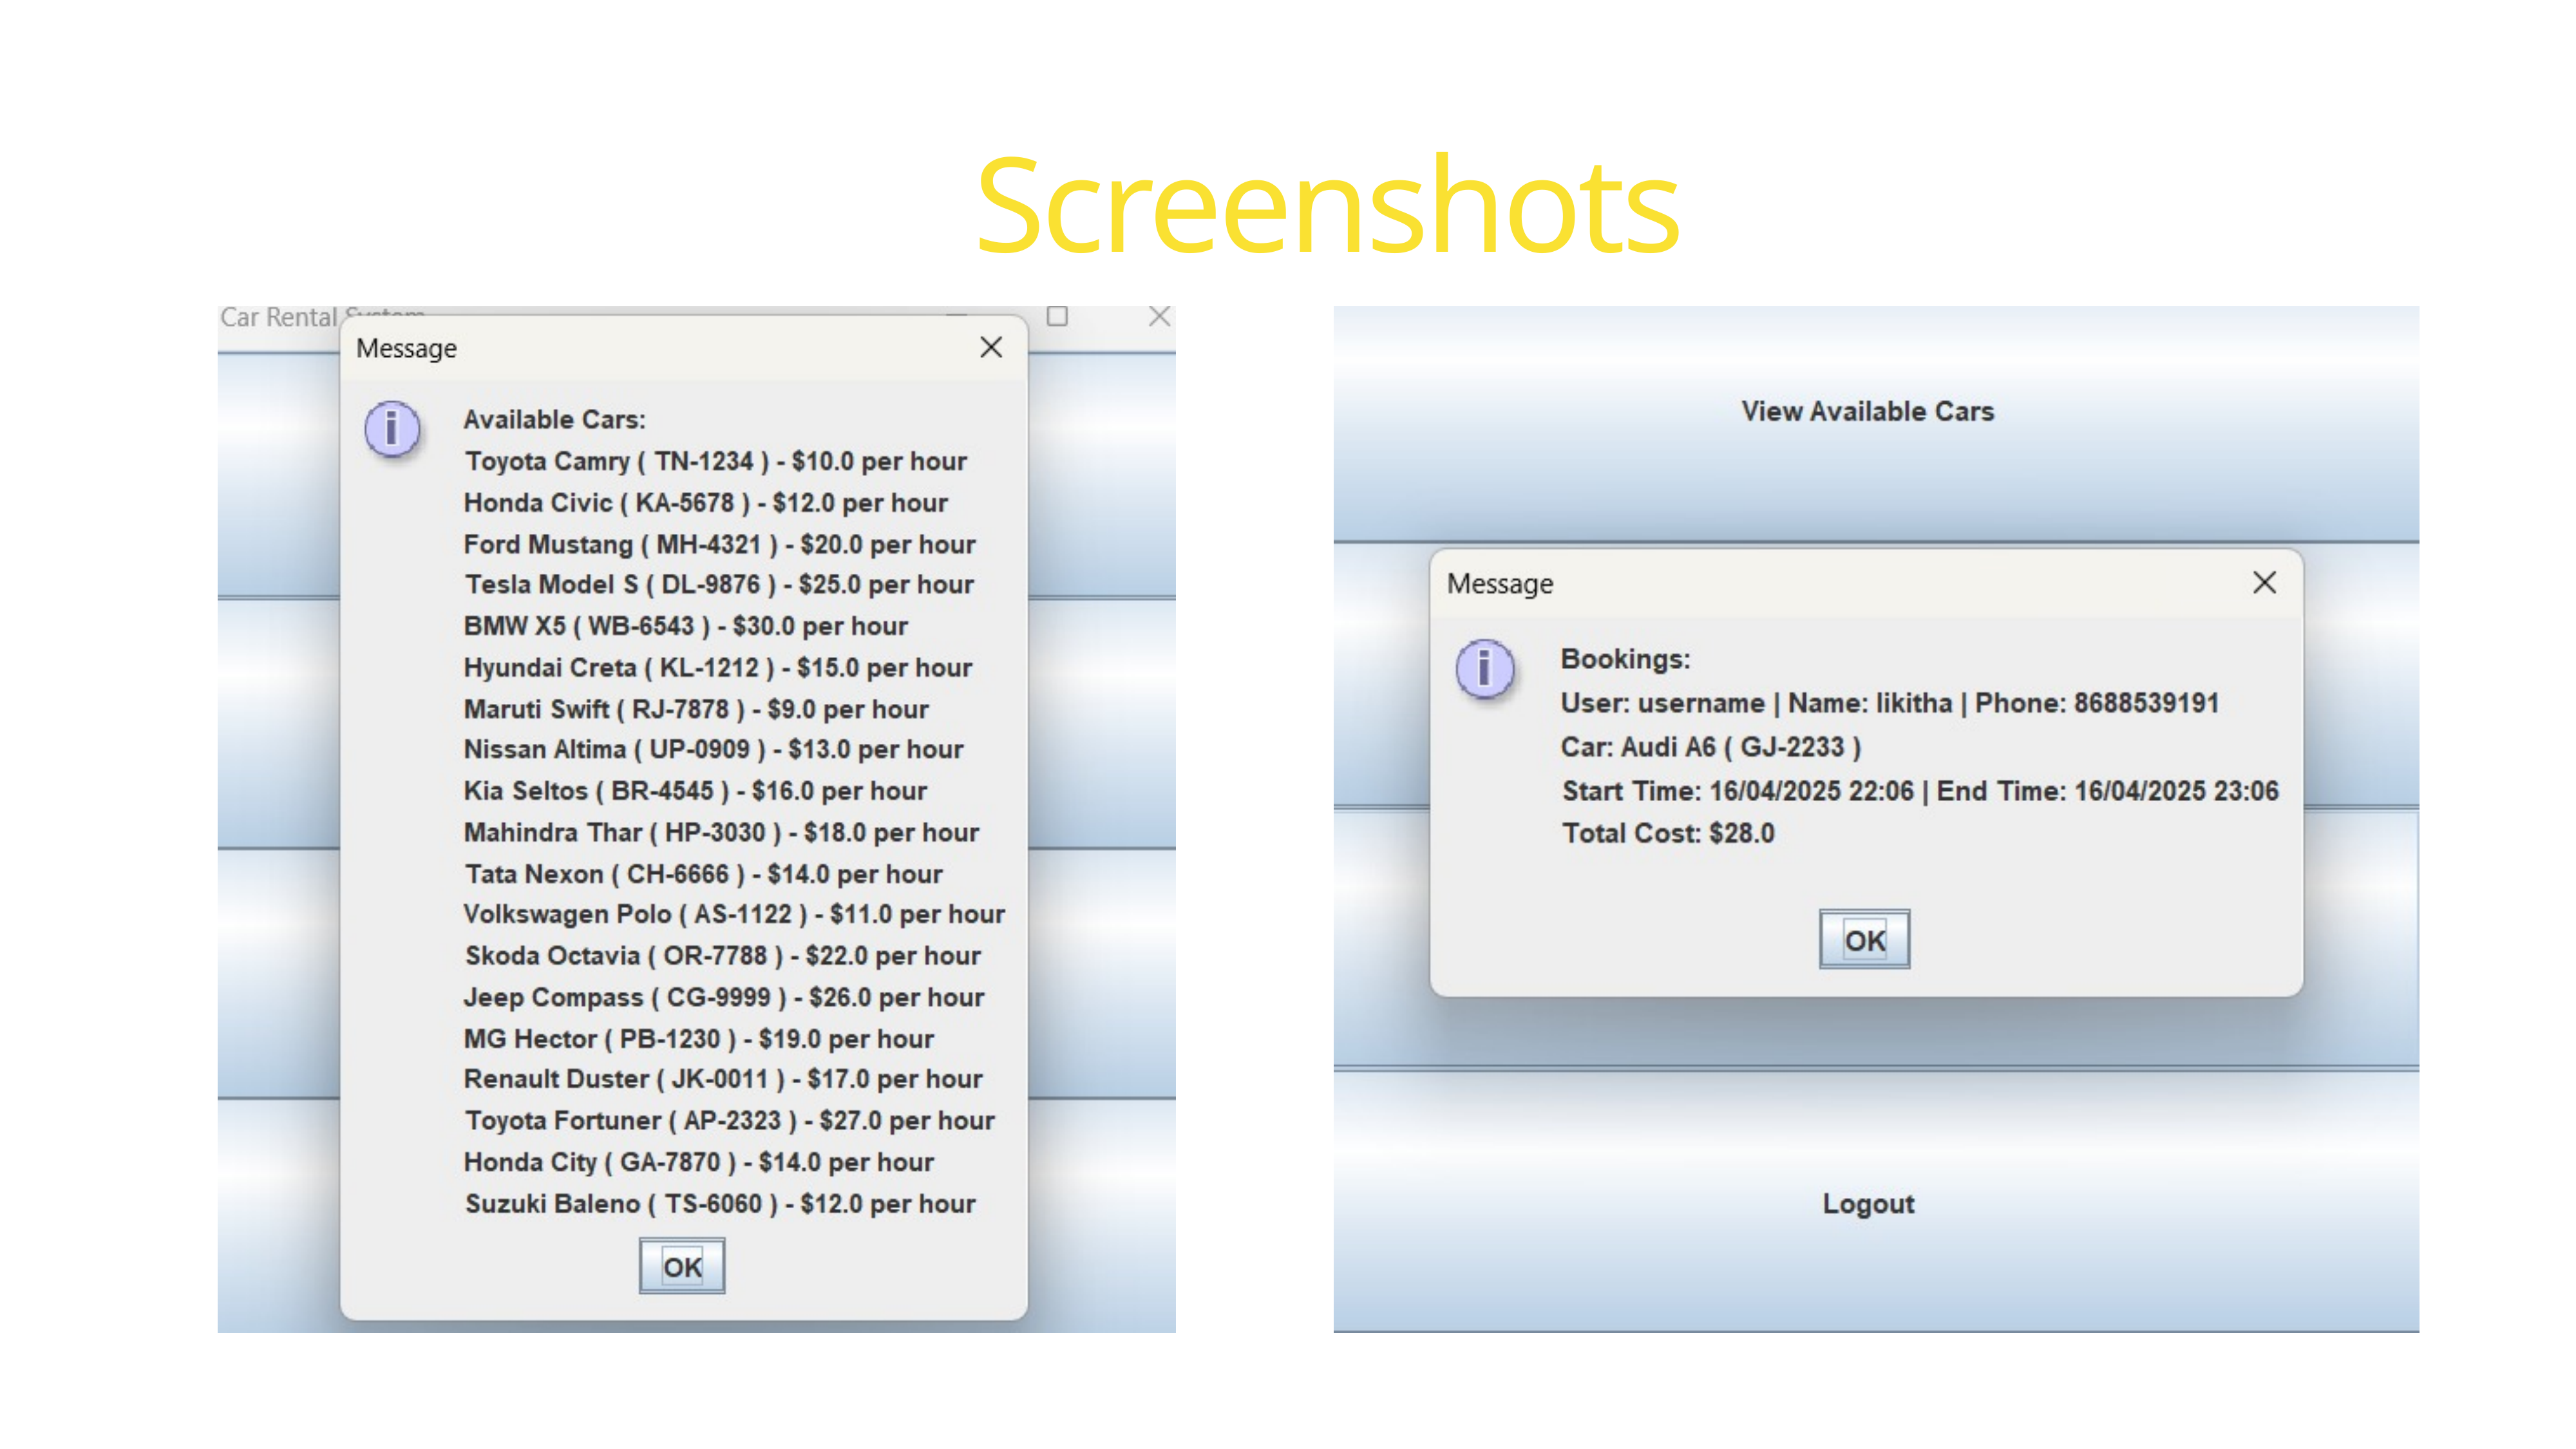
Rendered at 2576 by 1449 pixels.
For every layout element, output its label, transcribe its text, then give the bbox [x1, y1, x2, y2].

title Screenshots [604, 95, 2054, 283]
picture [1334, 306, 2420, 1334]
picture [218, 306, 1176, 1334]
